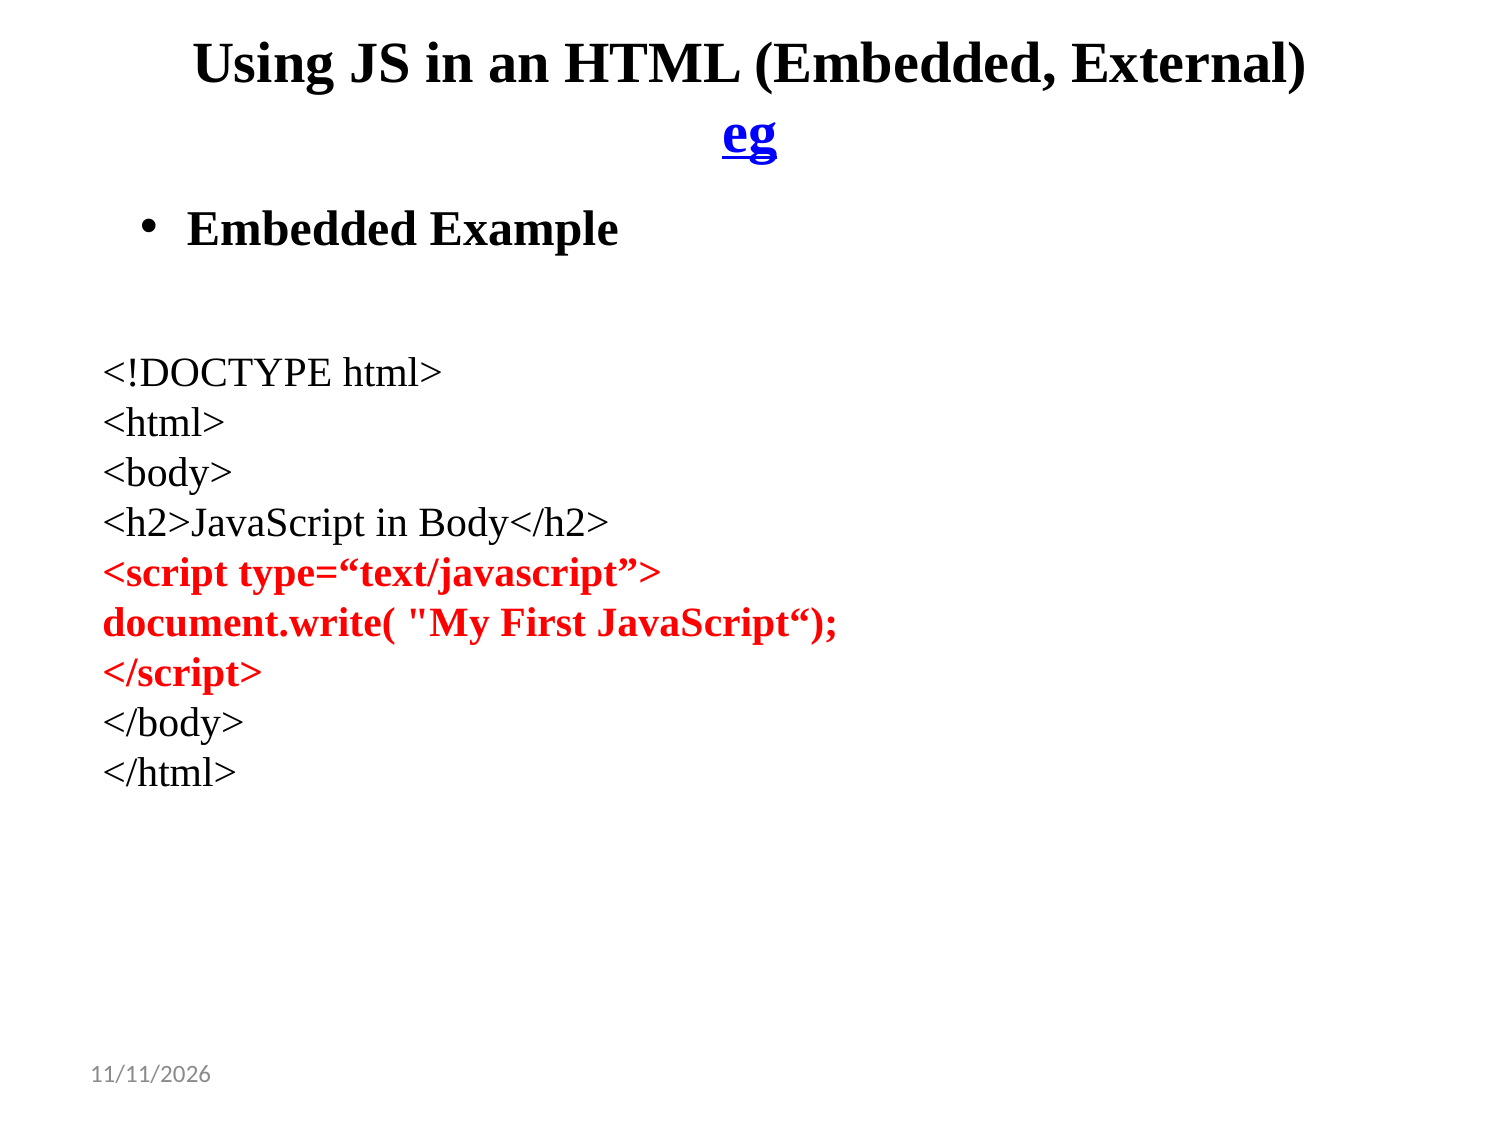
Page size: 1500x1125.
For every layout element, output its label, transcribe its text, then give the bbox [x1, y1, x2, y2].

text_box <!DOCTYPE html> <html> <body> <h2>JavaScript in Body</h2> <script type=“text/javascript”> document.write( "My First JavaScript“); </script> </body> </html> [87, 337, 1425, 803]
title Using JS in an HTML (Embedded, External) eg [50, 37, 1450, 150]
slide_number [75, 1042, 425, 1103]
list Embedded Example [50, 187, 1400, 288]
